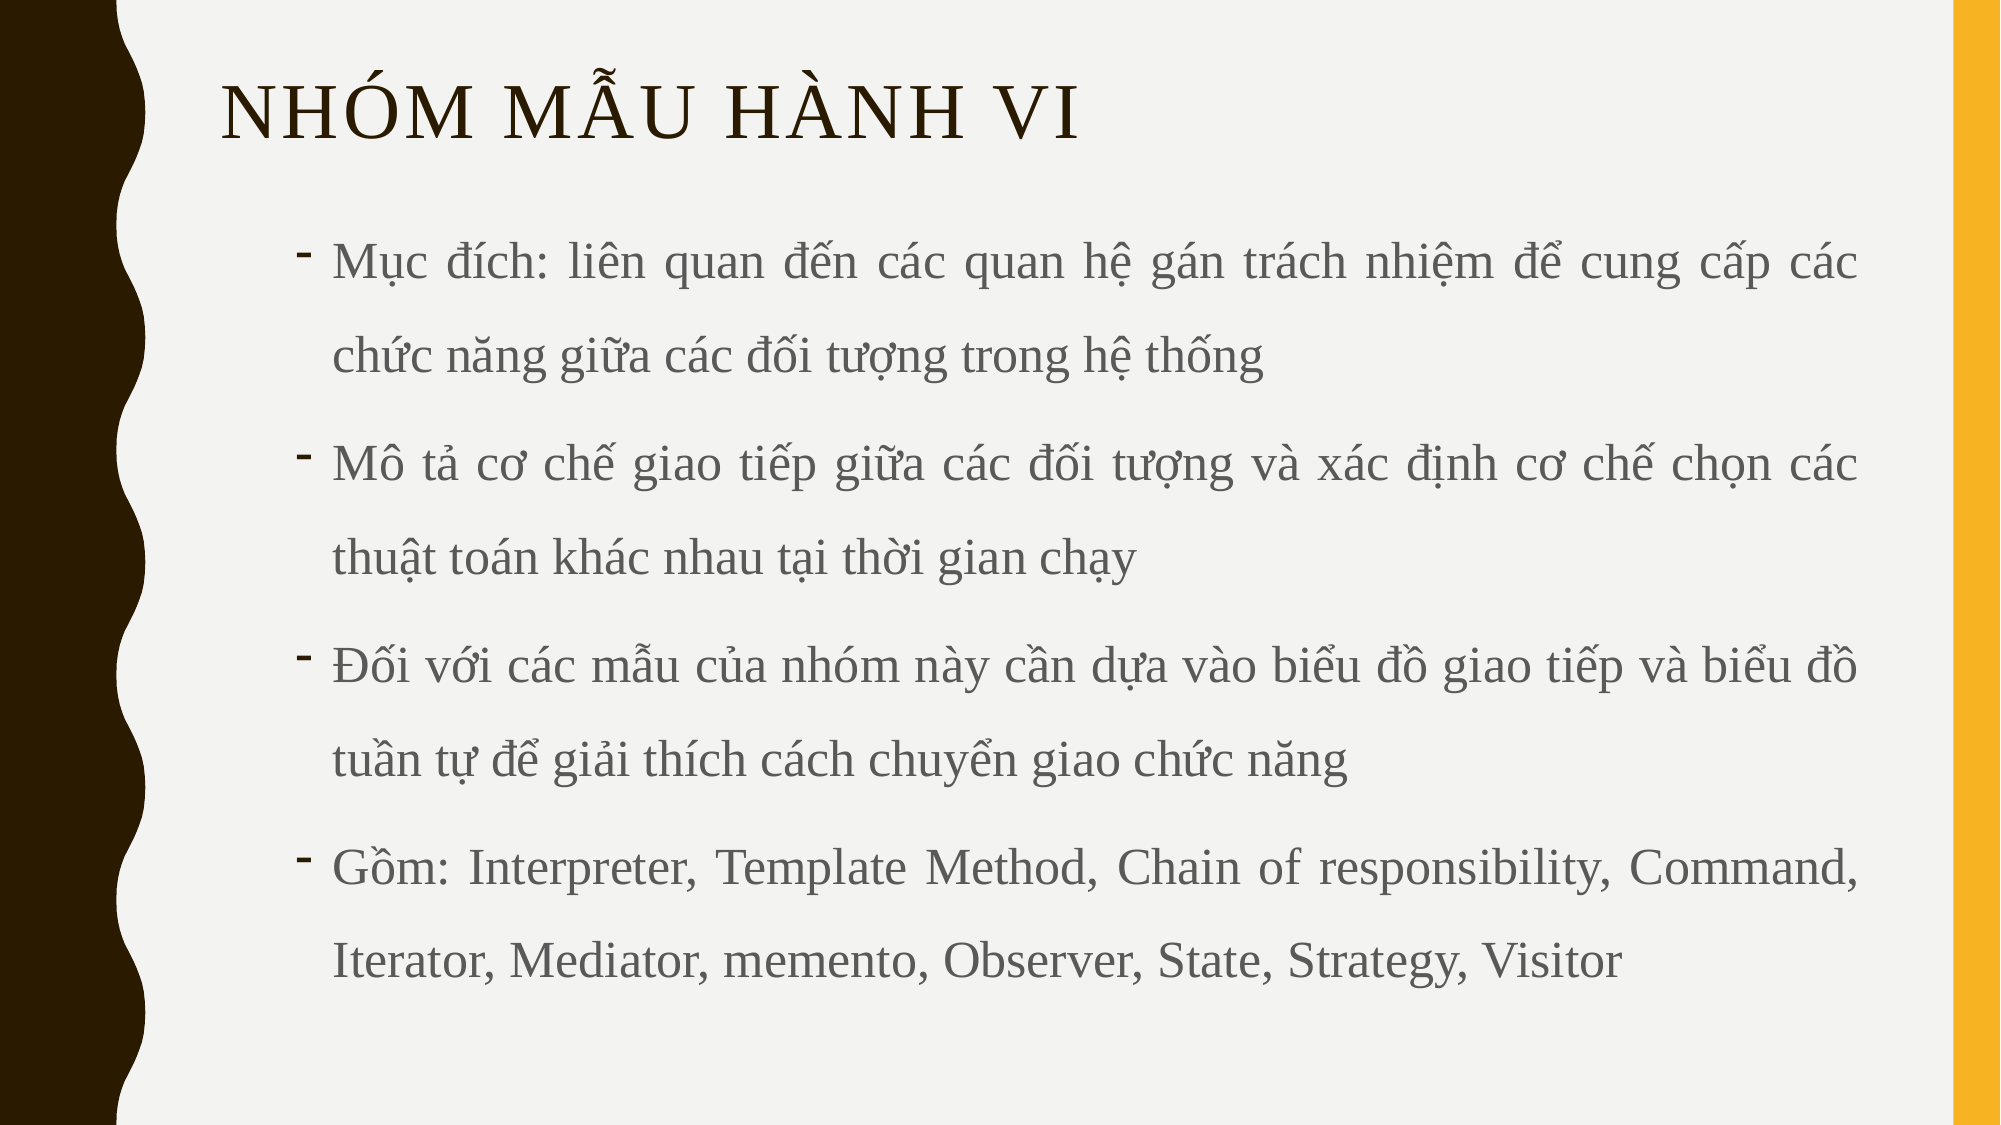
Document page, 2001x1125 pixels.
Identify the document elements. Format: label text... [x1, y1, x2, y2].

list Mục đích: liên quan đến các quan hệ gán trách nhiệm để cung cấp các chức năng giữa các đối tượng trong hệ thống Mô tả cơ chế giao tiếp giữa các đối tượng và xác định cơ chế chọn các thuật toán khác nhau tại thời gian chạy Đối với các mẫu của nhóm này cần dựa vào biểu đồ giao tiếp và biểu đồ tuần tự để giải thích cách chuyển giao chức năng Gồm: Interpreter, Template Method, Chain of responsibility, Command, Iterator, Mediator, memento, Observer, State, Strategy, Visitor [205, 188, 1875, 1063]
title Nhóm mẫu hành vi [205, 62, 1875, 188]
